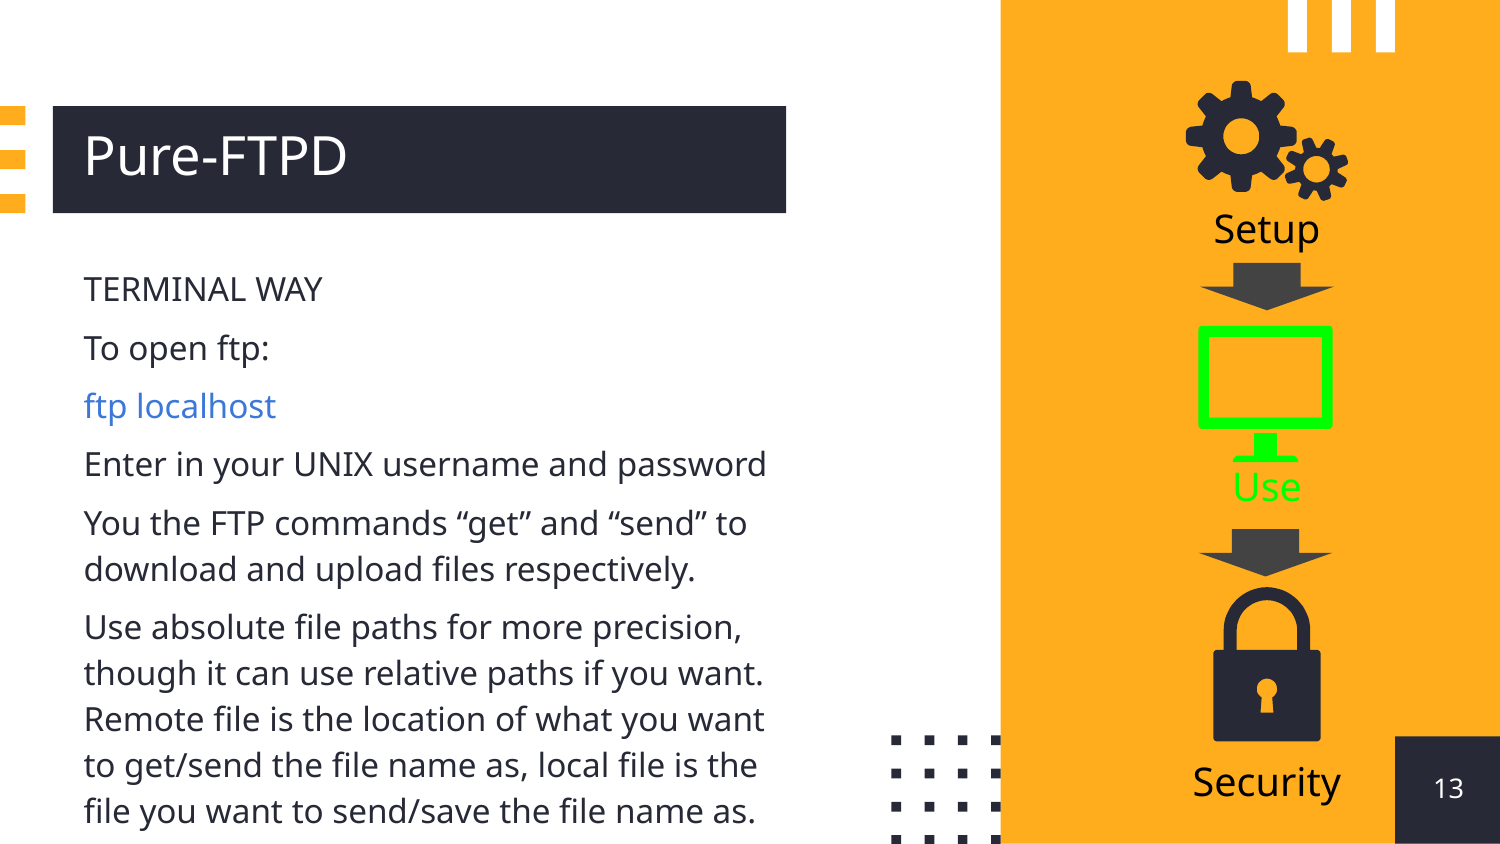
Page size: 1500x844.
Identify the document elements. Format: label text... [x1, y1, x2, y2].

text_box Use [1140, 447, 1394, 495]
text_box Security [1140, 741, 1394, 789]
text_box [1213, 587, 1321, 741]
text_box [1198, 529, 1333, 577]
title Pure-FTPD [83, 106, 787, 214]
slide_number ‹#› [1395, 736, 1500, 844]
text_box [1199, 262, 1335, 311]
text_box Setup [1140, 188, 1394, 237]
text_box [1198, 325, 1333, 463]
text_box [1185, 80, 1349, 202]
list TERMINAL WAY To open ftp: ftp localhost Enter in your UNIX username and password You the FTP commands “get” and “send” to download and upload files respectively. Use absolute file paths for more precision, though it can use relative paths if you want. Remote file is the location of what you want to get/send the file name as, local file is the file you want to send/save the file name as. [83, 262, 787, 736]
